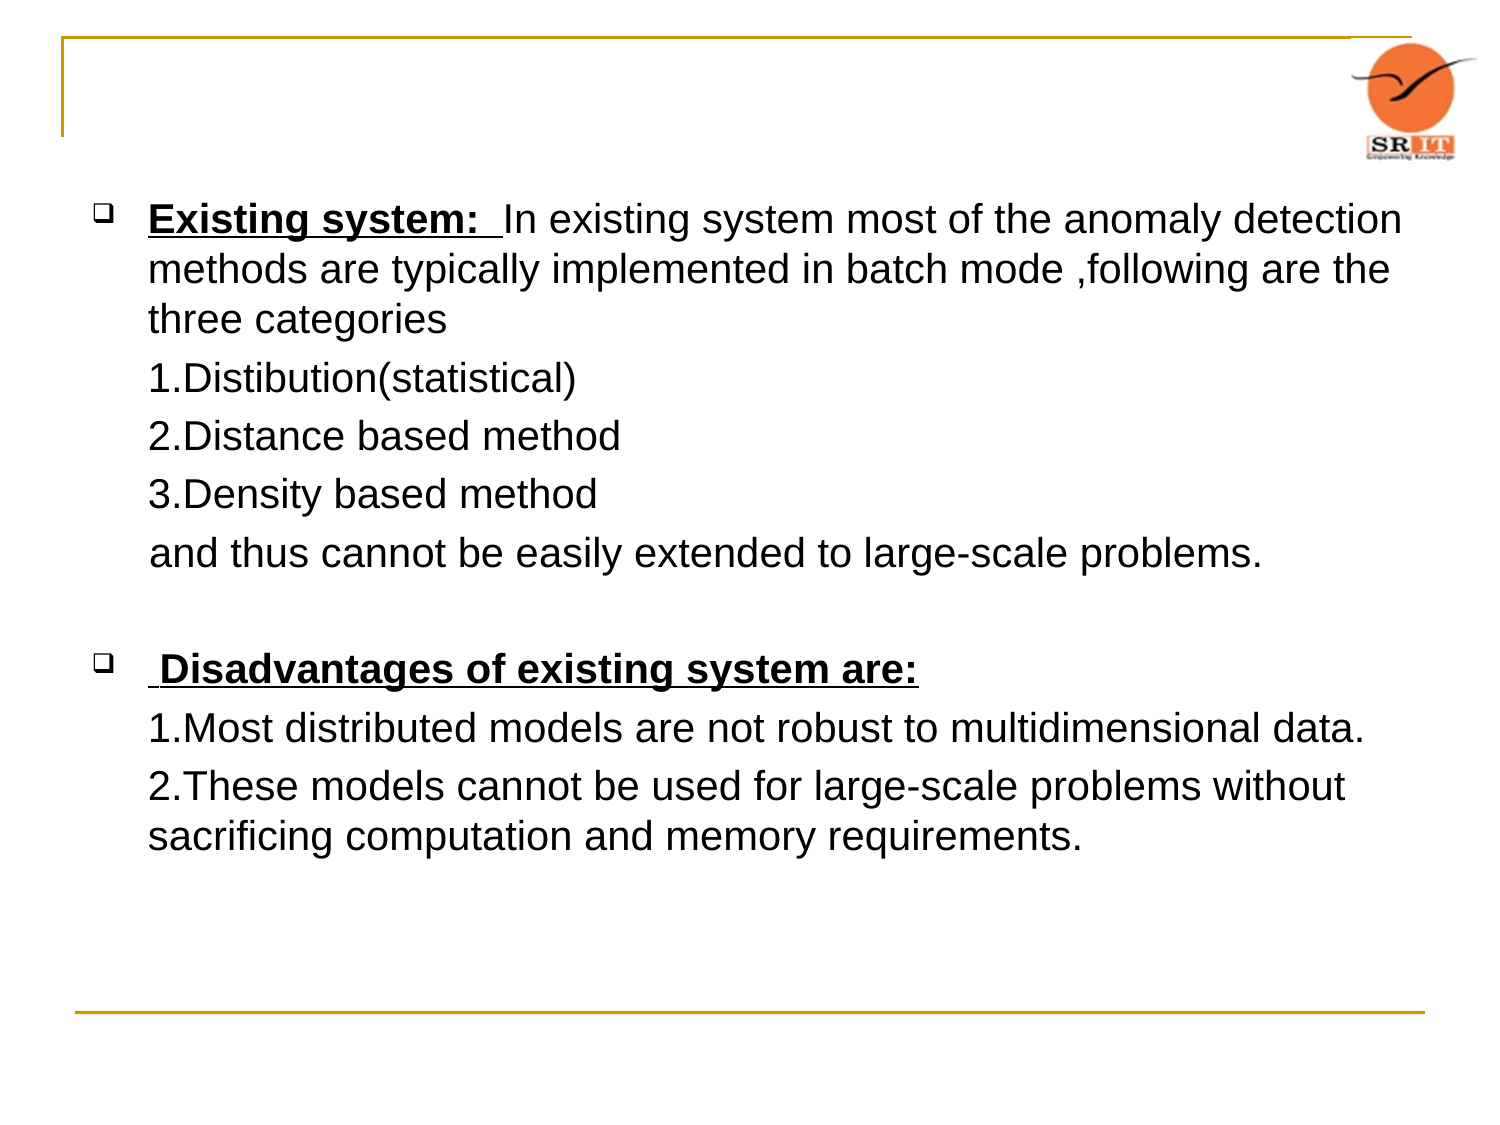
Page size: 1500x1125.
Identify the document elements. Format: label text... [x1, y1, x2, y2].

picture [1350, 37, 1478, 165]
list Existing system: In existing system most of the anomaly detection methods are typically implemented in batch mode ,following are the three categories 1.Distibution(statistical) 2.Distance based method 3.Density based method and thus cannot be easily extended to large-scale problems. Disadvantages of existing system are: 1.Most distributed models are not robust to multidimensional data. 2.These models cannot be used for large-scale problems without sacrificing computation and memory requirements. [76, 184, 1427, 846]
